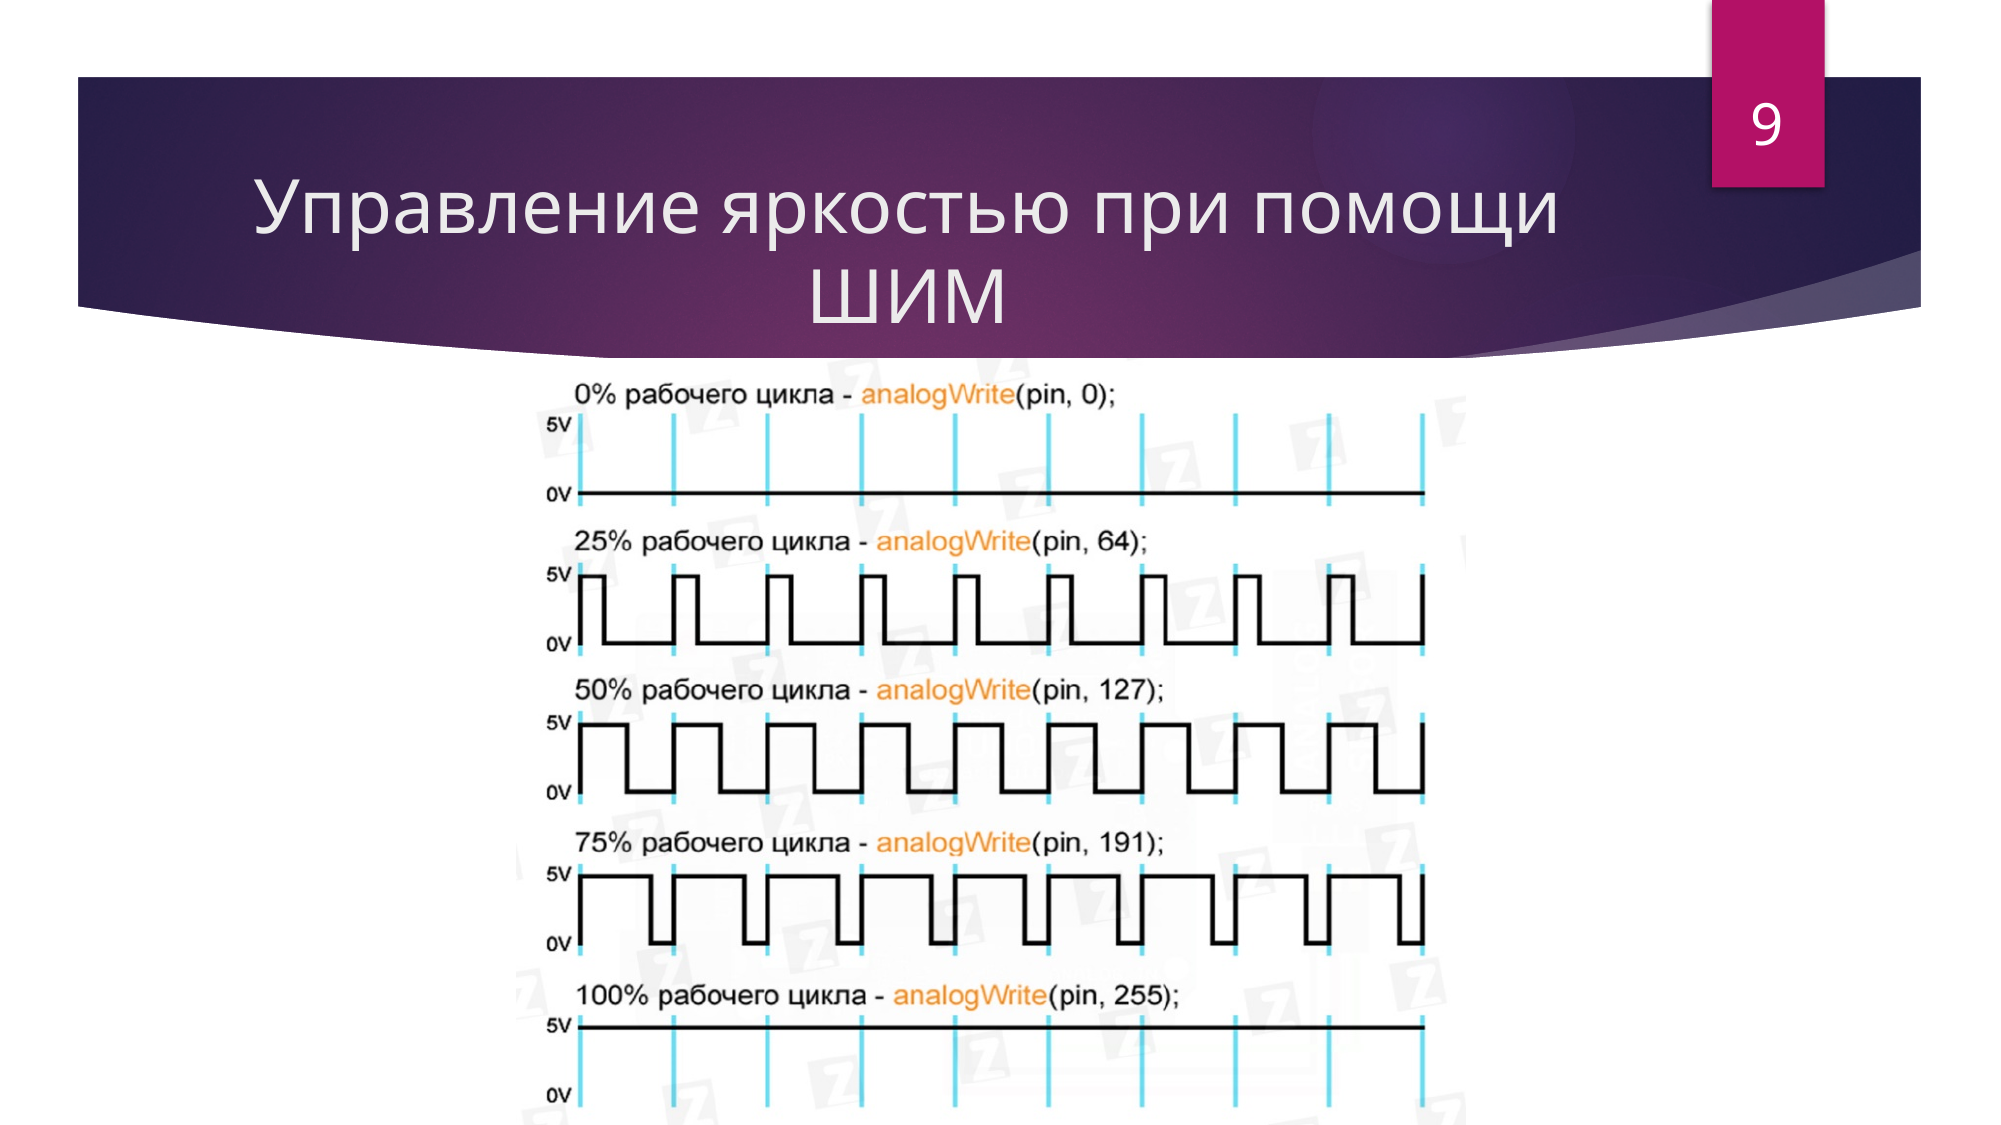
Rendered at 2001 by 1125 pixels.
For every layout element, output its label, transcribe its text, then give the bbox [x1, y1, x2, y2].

title Управление яркостью при помощи ШИМ [189, 159, 1627, 338]
slide_number 9 [1698, 48, 1836, 175]
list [515, 358, 1466, 1125]
